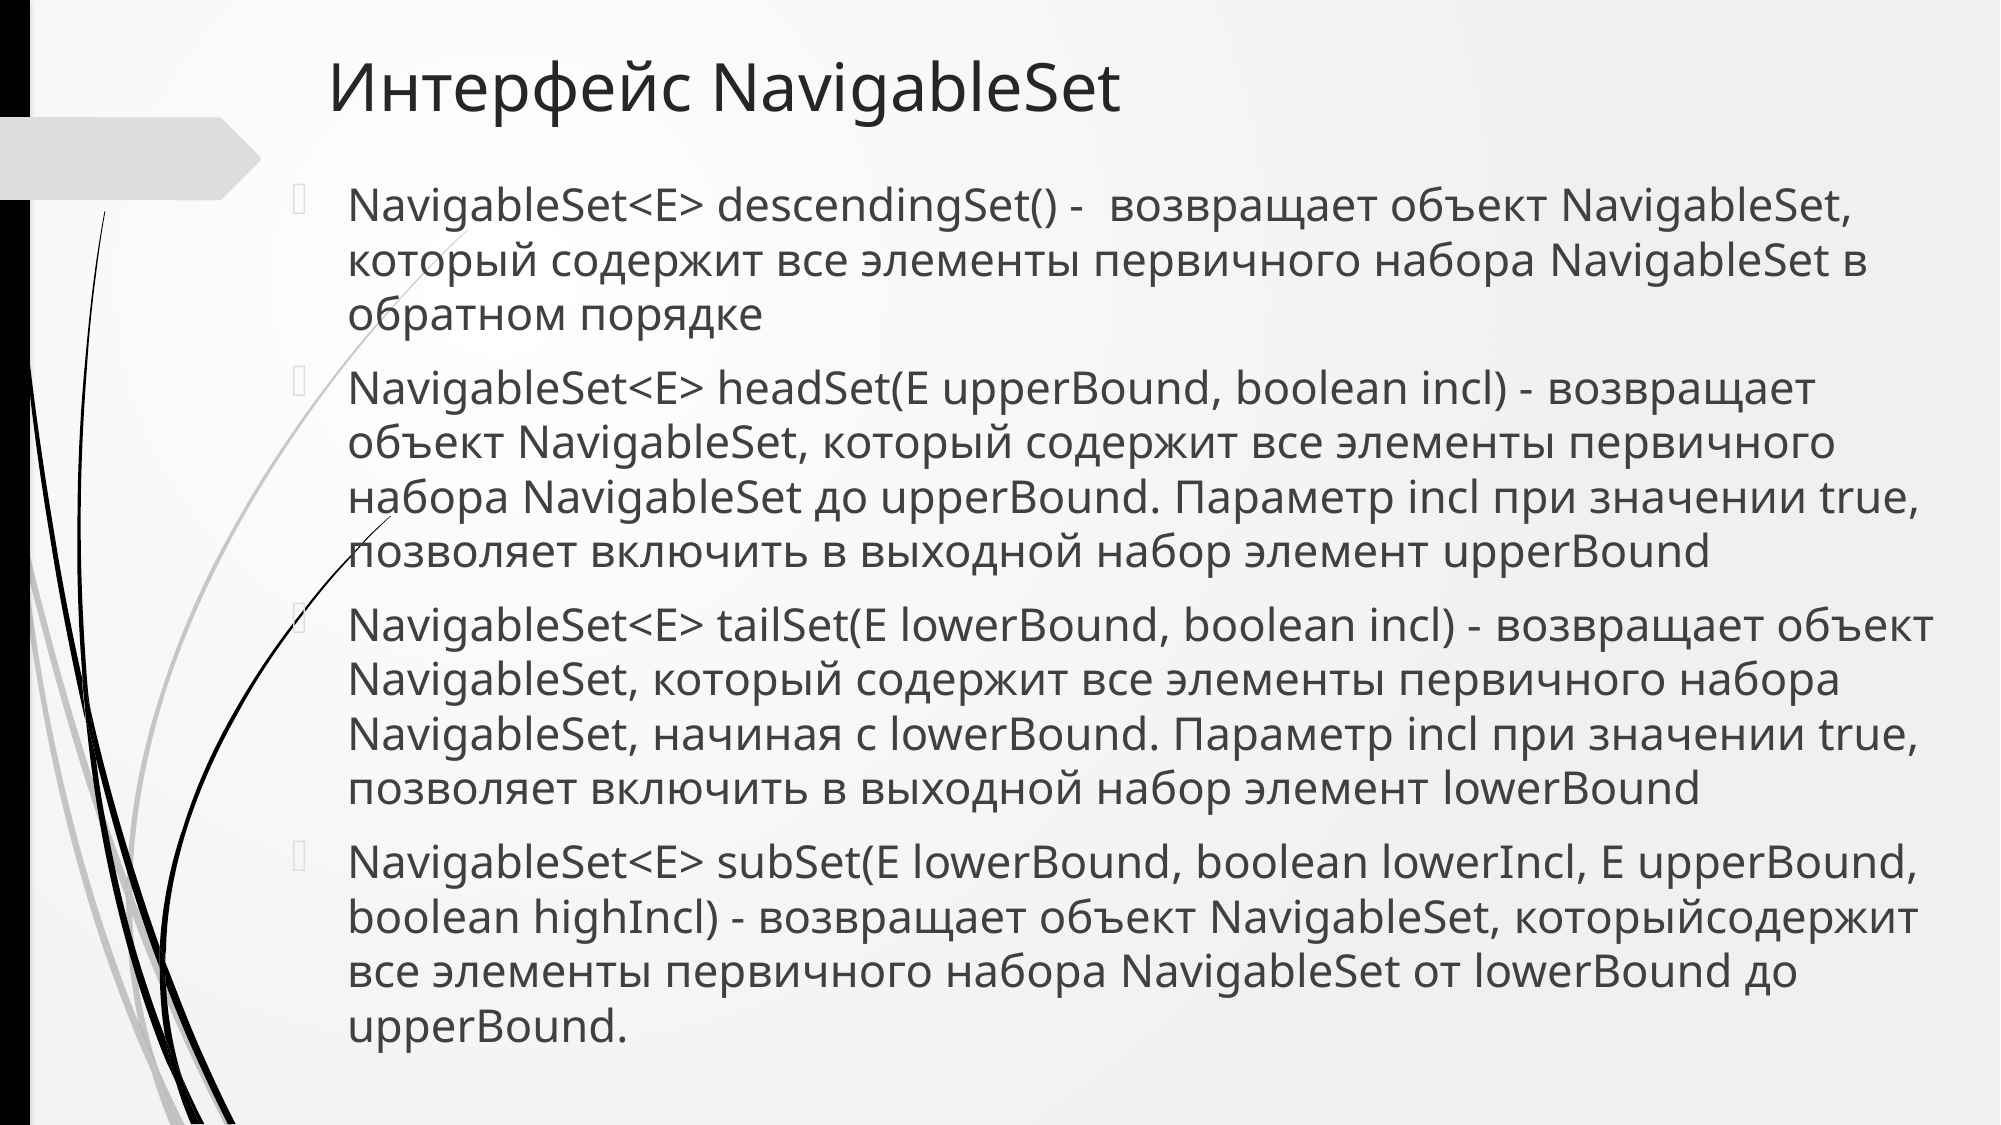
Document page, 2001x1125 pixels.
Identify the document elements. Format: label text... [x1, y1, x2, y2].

title Интерфейс NavigableSet [312, 36, 1806, 141]
list NavigableSet<E> descendingSet() - возвращает объект NavigableSet, который содержит все элементы первичного набора NavigableSet в обратном порядке NavigableSet<E> headSet(E upperBound, boolean incl) - возвращает объект NavigableSet, который содержит все элементы первичного набора NavigableSet до upperBound. Параметр incl при значении true, позволяет включить в выходной набор элемент upperBound NavigableSet<E> tailSet(E lowerBound, boolean incl) - возвращает объект NavigableSet, который содержит все элементы первичного набора NavigableSet, начиная с lowerBound. Параметр incl при значении true, позволяет включить в выходной набор элемент lowerBound NavigableSet<E> subSet(E lowerBound, boolean lowerIncl, E upperBound, boolean highIncl) - возвращает объект NavigableSet, которыйсодержит все элементы первичного набора NavigableSet от lowerBound до upperBound. [276, 168, 1950, 1079]
